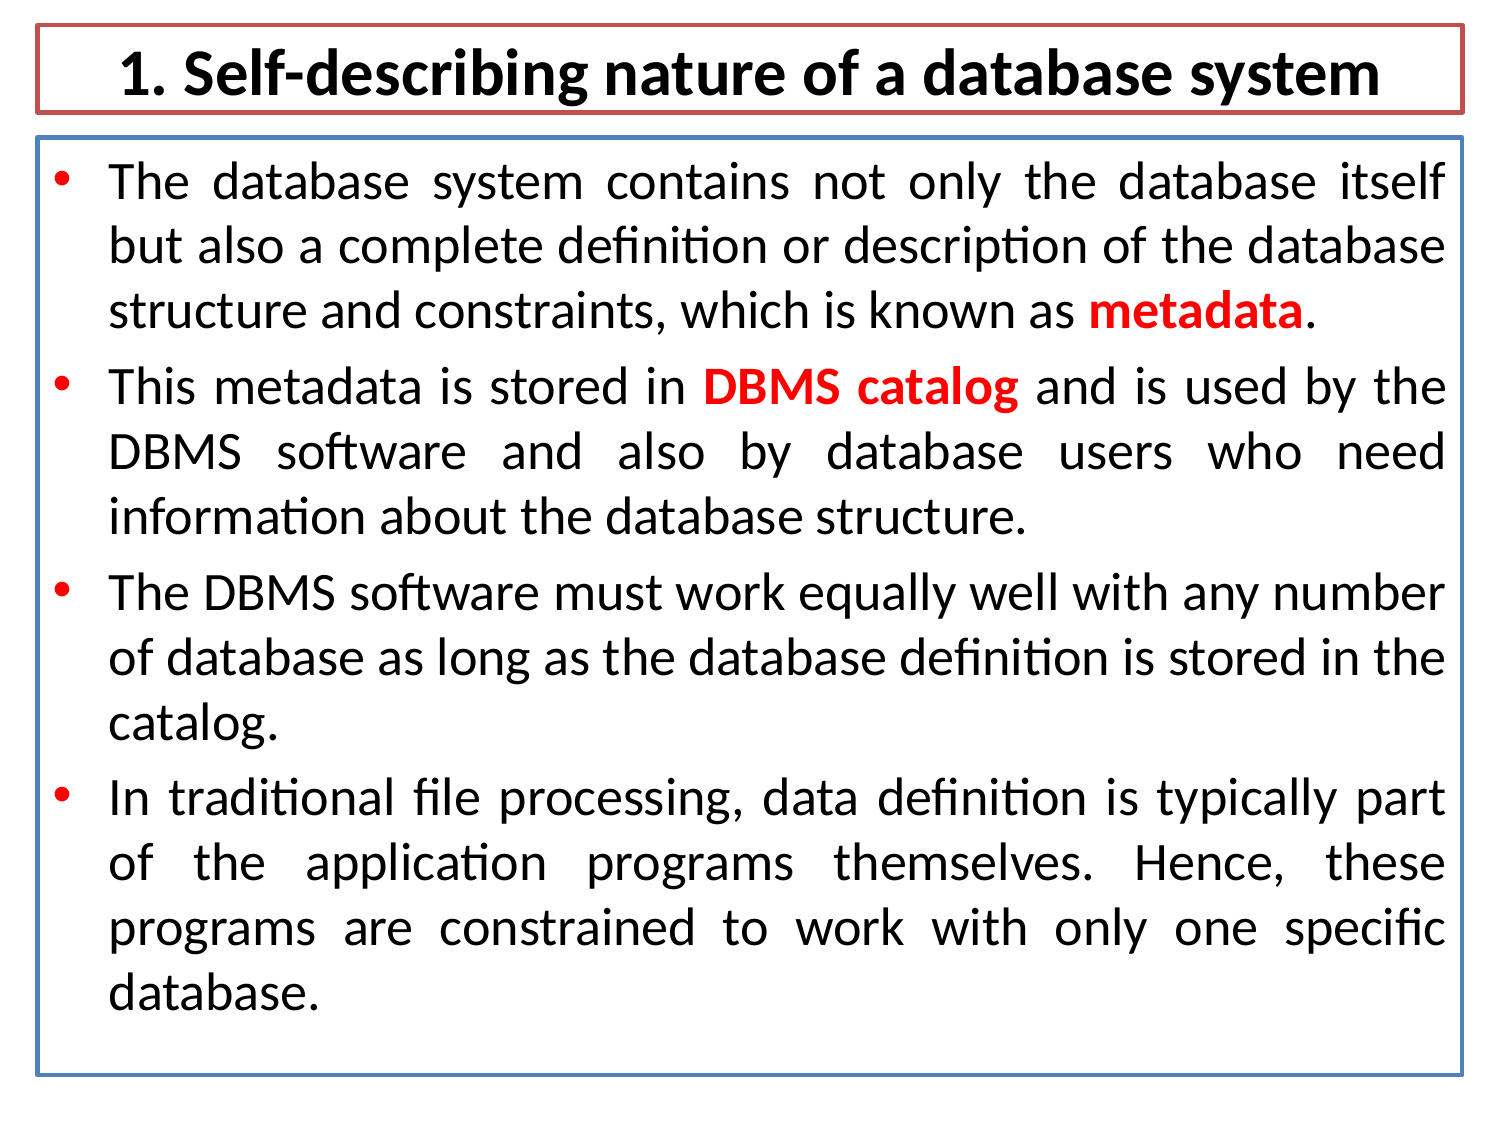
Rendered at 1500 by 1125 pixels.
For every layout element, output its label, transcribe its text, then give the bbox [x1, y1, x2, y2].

text_box The database system contains not only the database itself but also a complete definition or description of the database structure and constraints, which is known as metadata. This metadata is stored in DBMS catalog and is used by the DBMS software and also by database users who need information about the database structure. The DBMS software must work equally well with any number of database as long as the database definition is stored in the catalog. In traditional file processing, data definition is typically part of the application programs themselves. Hence, these programs are constrained to work with only one specific database. [35, 135, 1464, 1077]
title 1. Self-describing nature of a database system [35, 23, 1465, 115]
